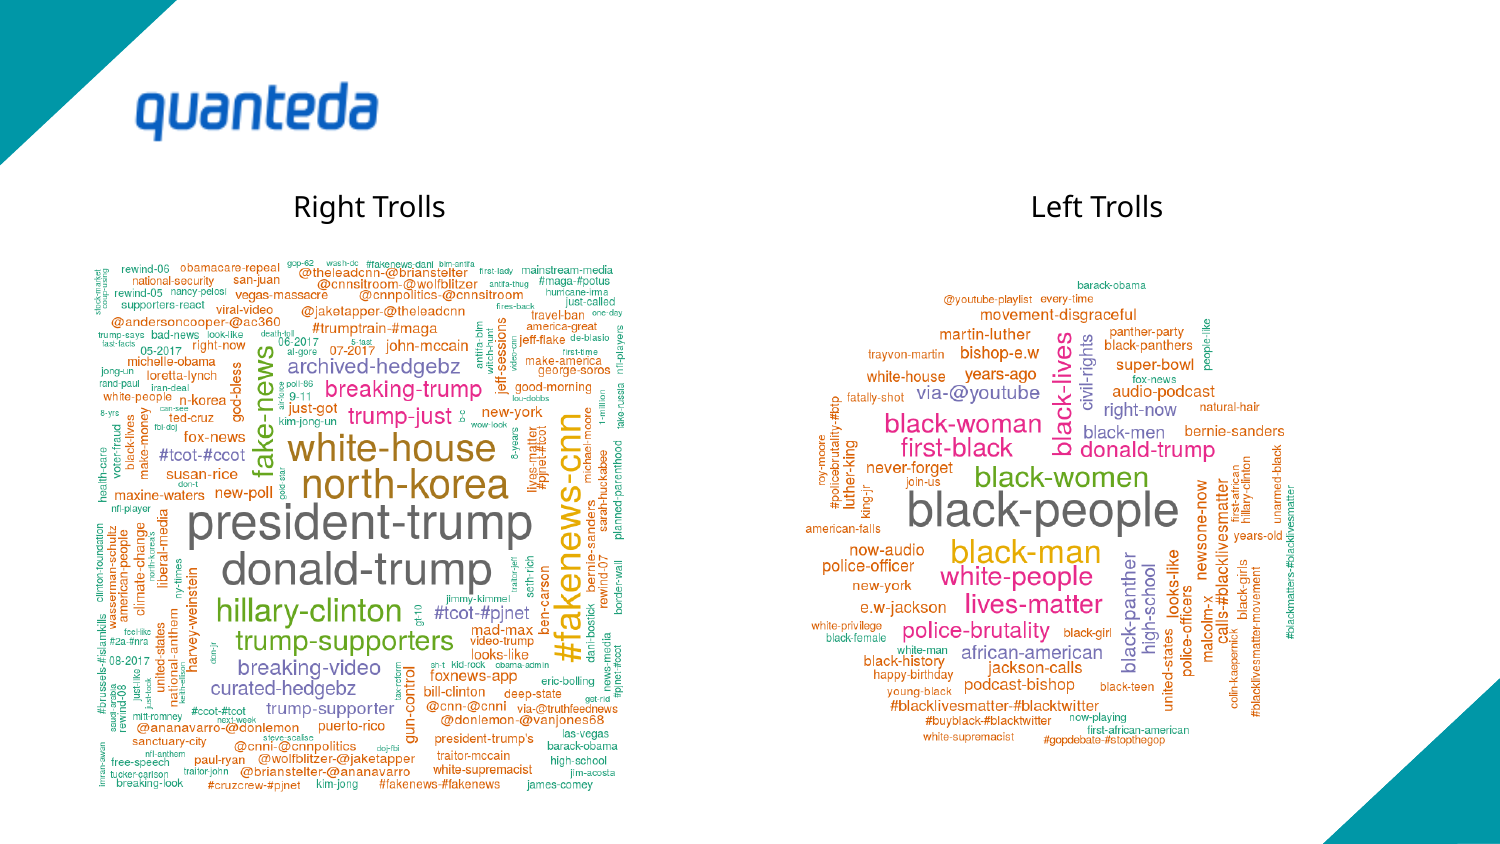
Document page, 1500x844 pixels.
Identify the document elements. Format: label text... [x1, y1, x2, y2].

picture [115, 63, 383, 150]
picture [74, 241, 659, 812]
text_box [0, 0, 177, 166]
text_box Right Trolls [100, 173, 639, 218]
text_box Left Trolls [843, 173, 1351, 218]
text_box [1323, 678, 1500, 844]
picture [749, 241, 1364, 787]
